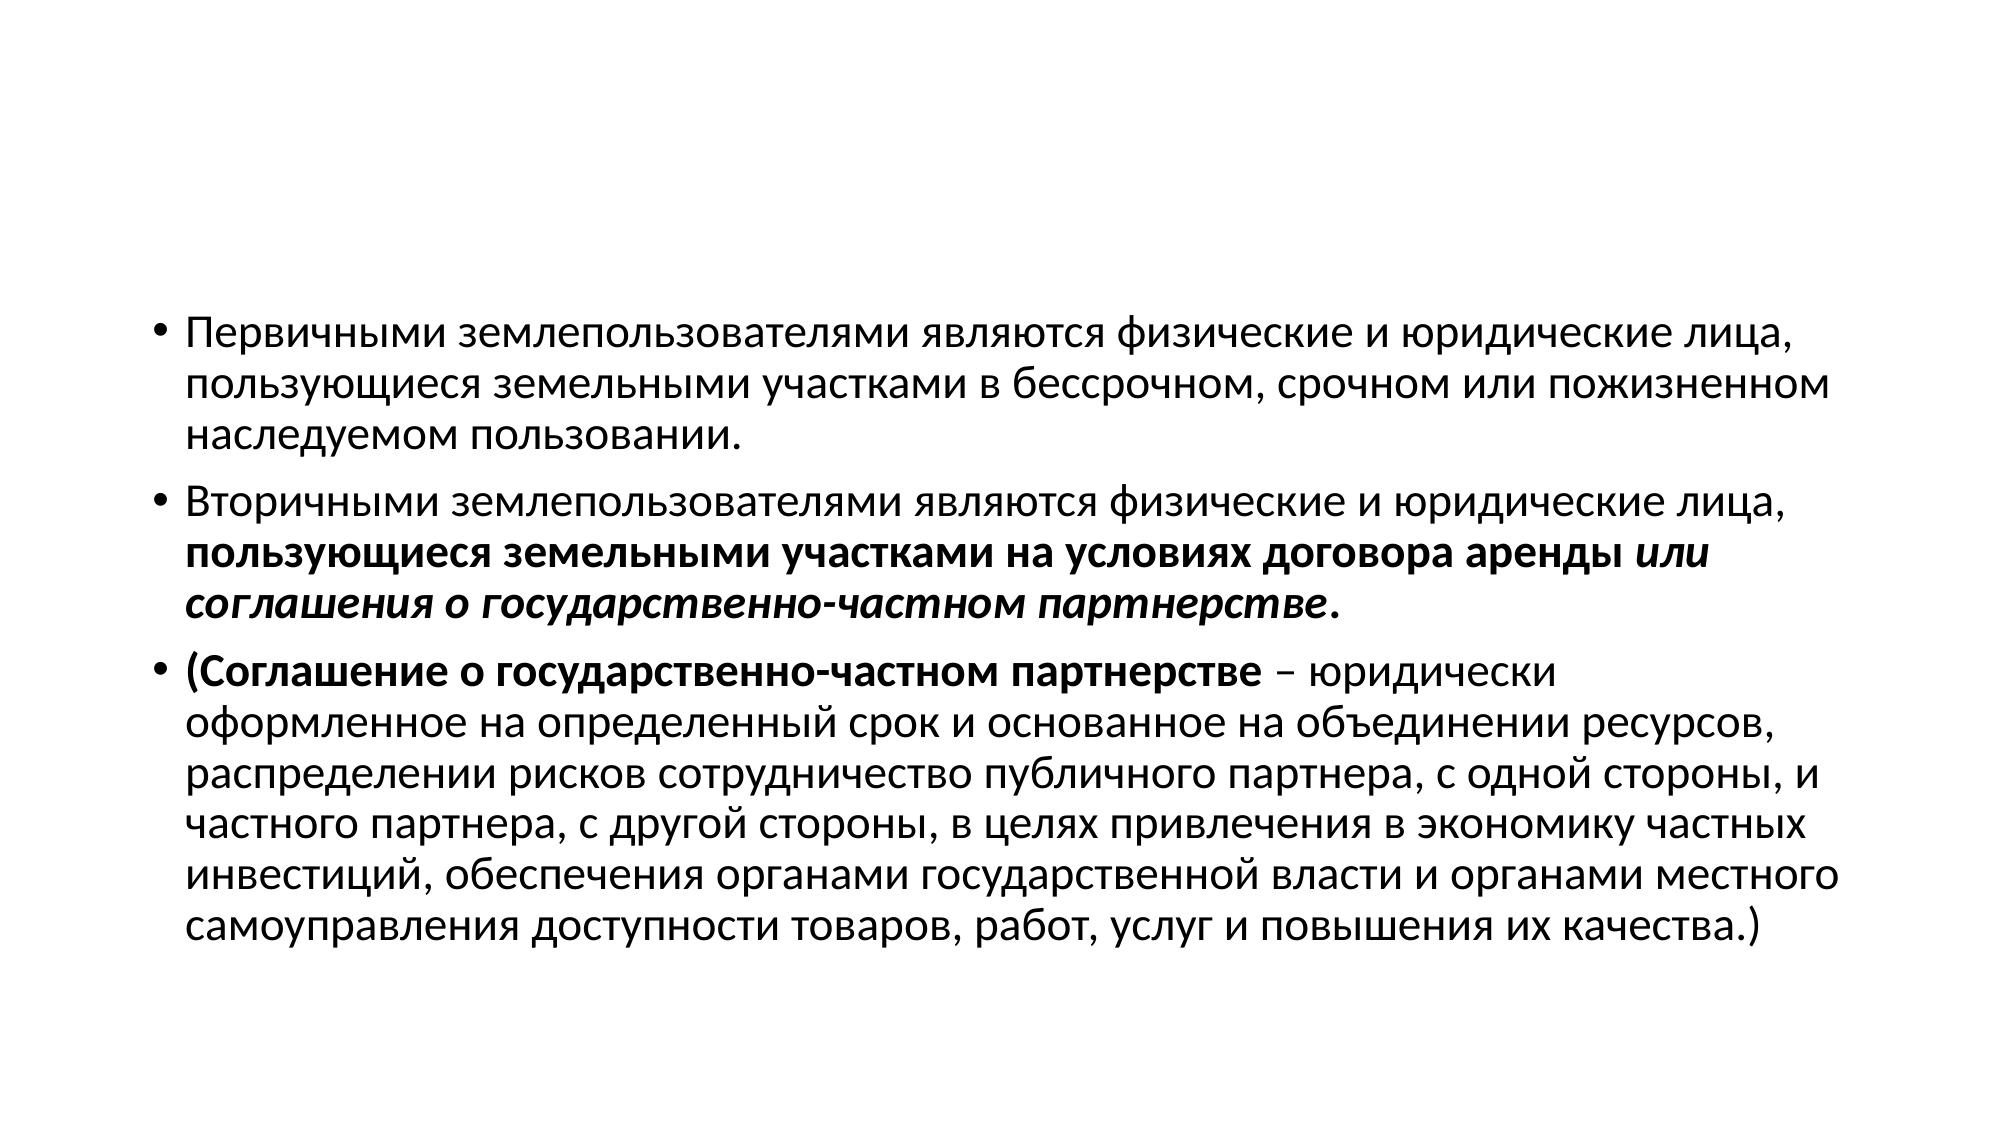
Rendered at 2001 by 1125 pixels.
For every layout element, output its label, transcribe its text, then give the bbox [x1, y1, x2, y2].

list Первичными землепользователями являются физические и юридические лица, пользующиеся земельными участками в бессрочном, срочном или пожизненном наследуемом пользовании. Вторичными землепользователями являются физические и юридические лица, пользующиеся земельными участками на условиях договора аренды или соглашения о государственно-частном партнерстве. (Соглашение о государственно-частном партнерстве – юридически оформленное на определенный срок и основанное на объединении ресурсов, распределении рисков сотрудничество публичного партнера, с одной стороны, и частного партнера, с другой стороны, в целях привлечения в экономику частных инвестиций, обеспечения органами государственной власти и органами местного самоуправления доступности товаров, работ, услуг и повышения их качества.) [137, 299, 1863, 1014]
